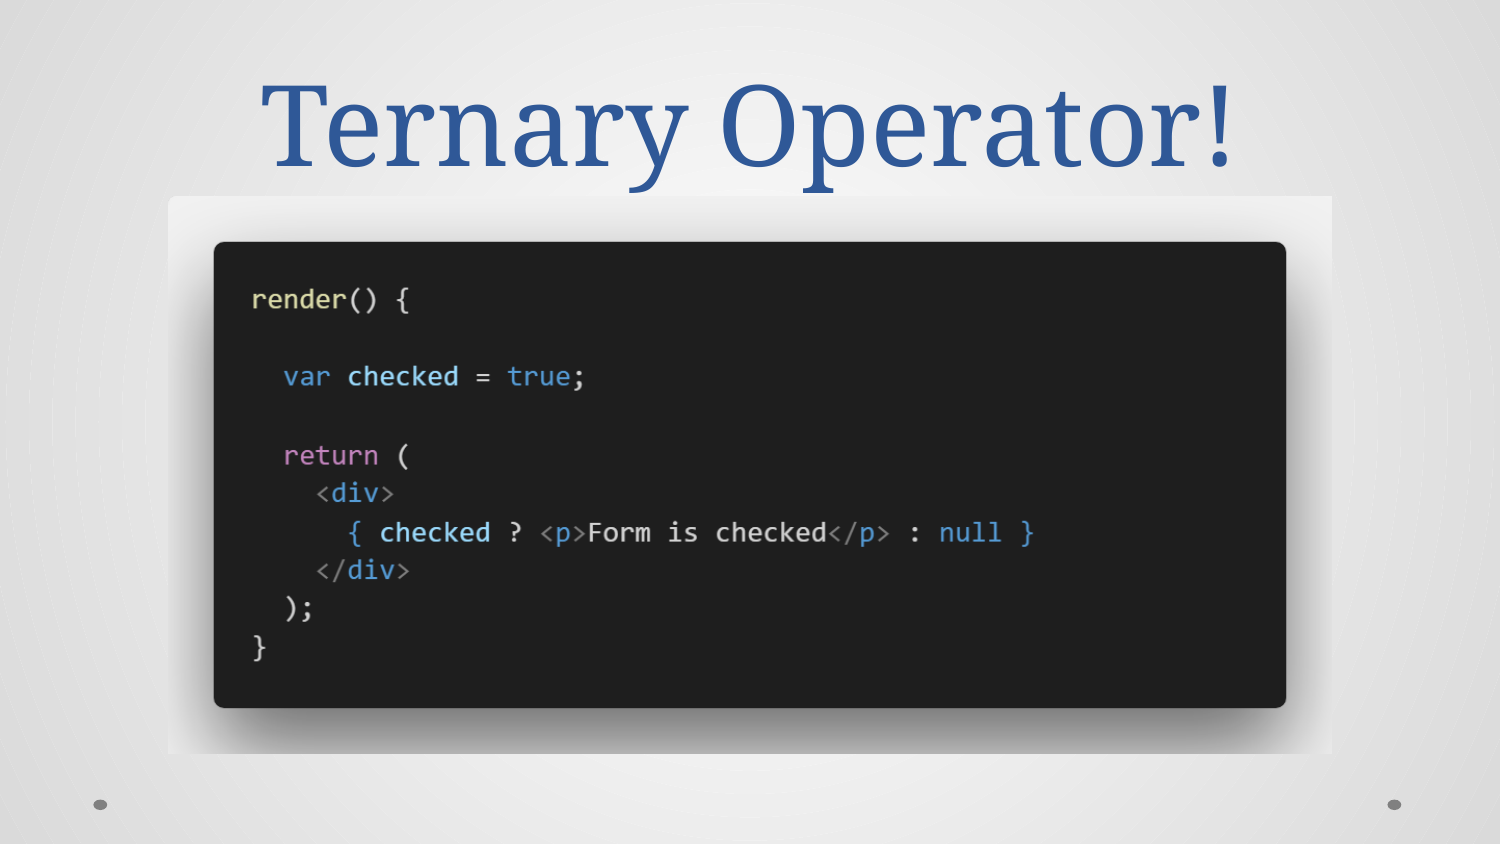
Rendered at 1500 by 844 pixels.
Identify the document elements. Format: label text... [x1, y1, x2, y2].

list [167, 196, 1332, 754]
title Ternary Operator! [75, 0, 1425, 197]
